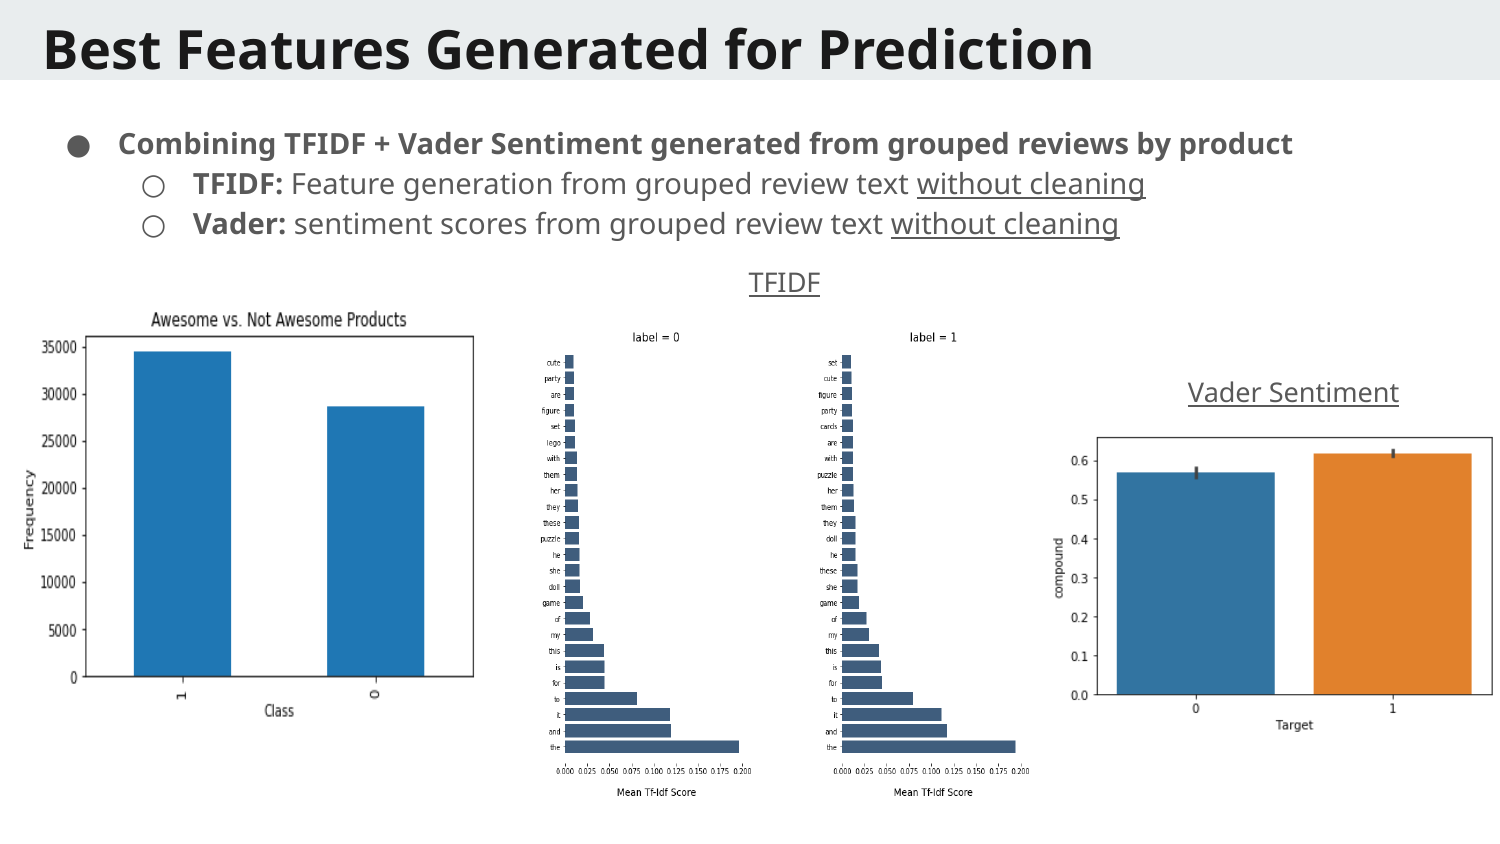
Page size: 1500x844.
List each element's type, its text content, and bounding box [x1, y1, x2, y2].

title Best Features Generated for Prediction [27, 0, 1426, 94]
picture [535, 327, 1034, 803]
list Combining TFIDF + Vader Sentiment generated from grouped reviews by product TFIDF: Feature generation from grouped review text without cleaning Vader: sentiment scores from grouped review text without cleaning [27, 105, 1443, 222]
picture [15, 300, 481, 731]
text_box TFIDF [602, 250, 967, 320]
picture [1045, 429, 1500, 739]
text_box Vader Sentiment [1172, 360, 1426, 428]
